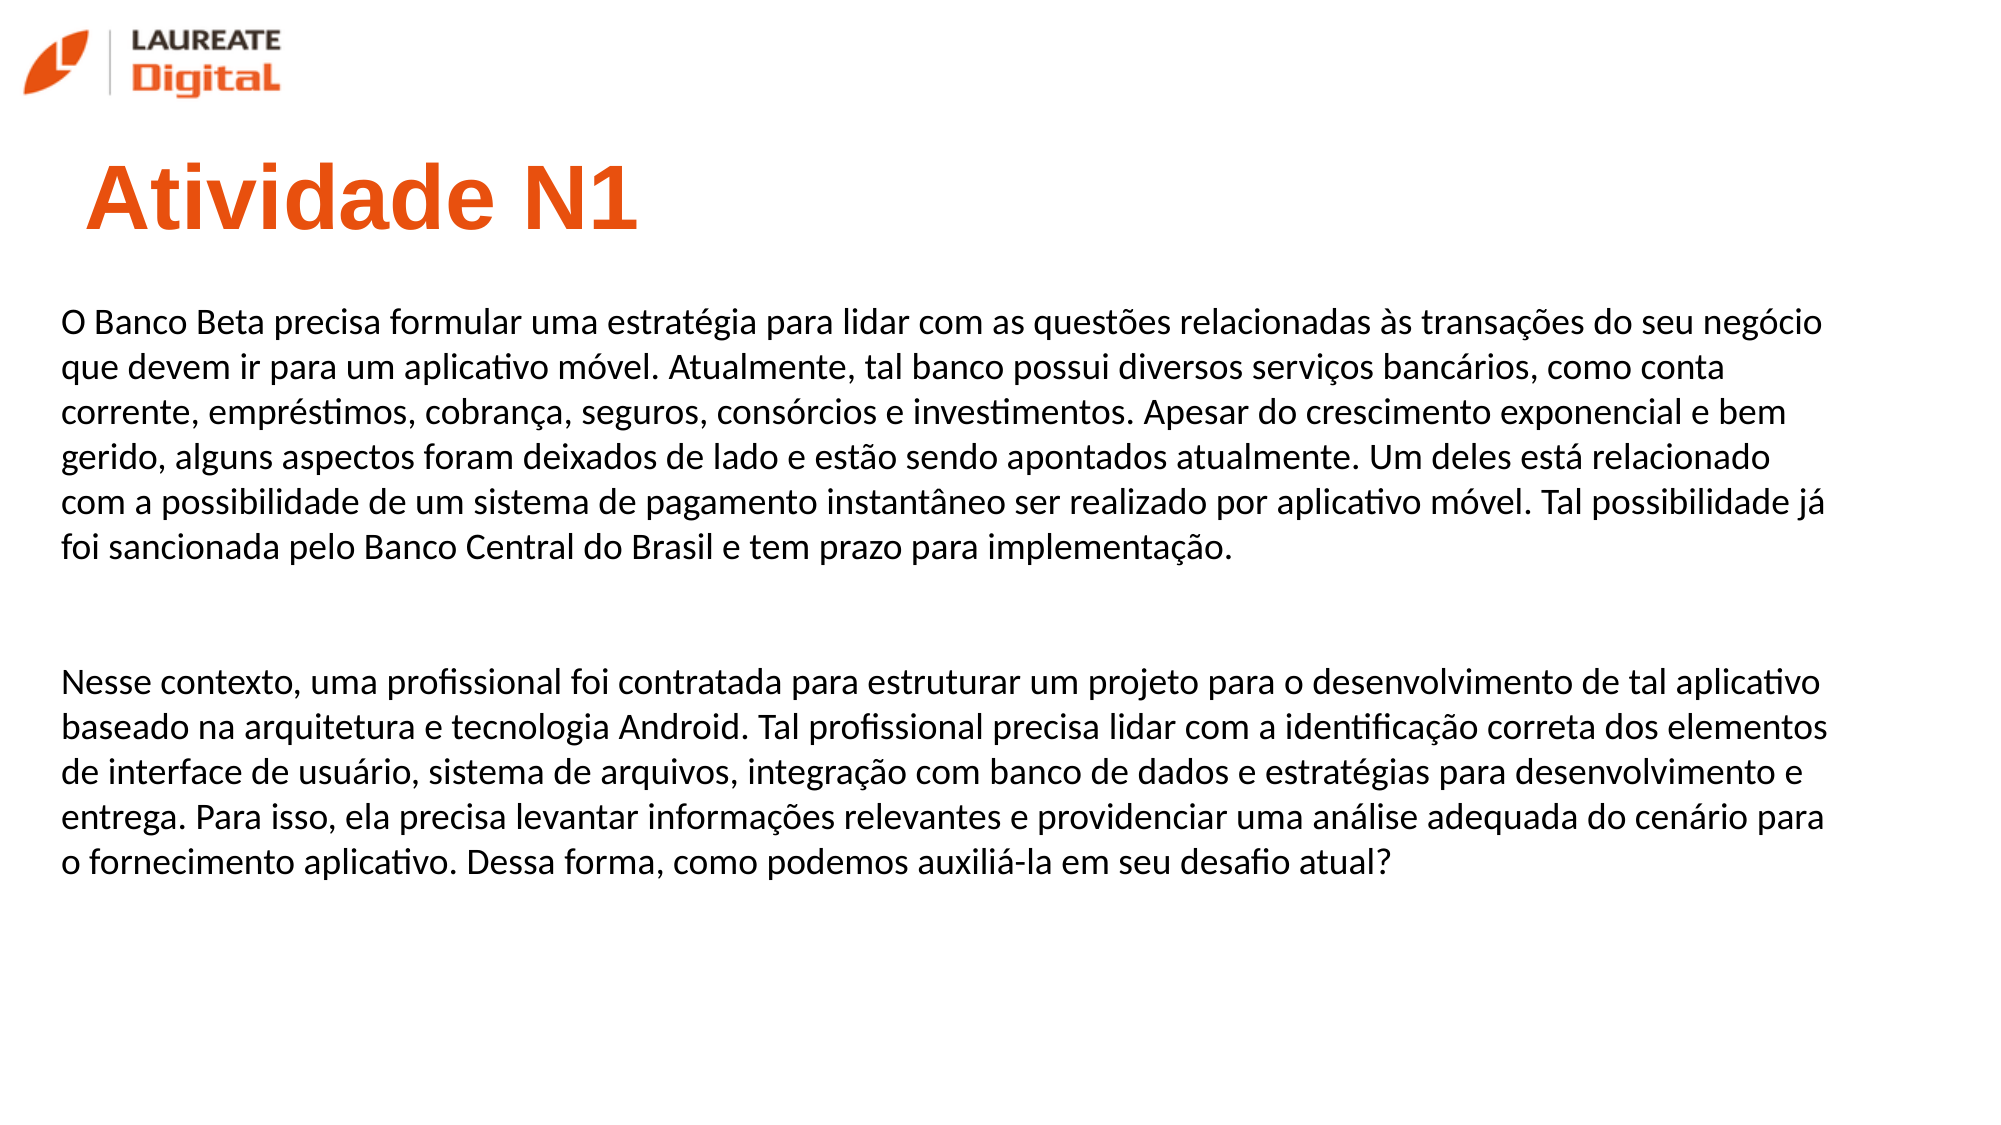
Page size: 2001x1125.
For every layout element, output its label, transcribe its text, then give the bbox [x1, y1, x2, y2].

text_box O Banco Beta precisa formular uma estratégia para lidar com as questões relacionadas às transações do seu negócio que devem ir para um aplicativo móvel. Atualmente, tal banco possui diversos serviços bancários, como conta corrente, empréstimos, cobrança, seguros, consórcios e investimentos. Apesar do crescimento exponencial e bem gerido, alguns aspectos foram deixados de lado e estão sendo apontados atualmente. Um deles está relacionado com a possibilidade de um sistema de pagamento instantâneo ser realizado por aplicativo móvel. Tal possibilidade já foi sancionada pelo Banco Central do Brasil e tem prazo para implementação. Nesse contexto, uma profissional foi contratada para estruturar um projeto para o desenvolvimento de tal aplicativo baseado na arquitetura e tecnologia Android. Tal profissional precisa lidar com a identificação correta dos elementos de interface de usuário, sistema de arquivos, integração com banco de dados e estratégias para desenvolvimento e entrega. Para isso, ela precisa levantar informações relevantes e providenciar uma análise adequada do cenário para o fornecimento aplicativo. Dessa forma, como podemos auxiliá-la em seu desafio atual? [46, 244, 1850, 1125]
text_box Atividade N1 [69, 130, 1627, 244]
picture [0, 11, 313, 108]
